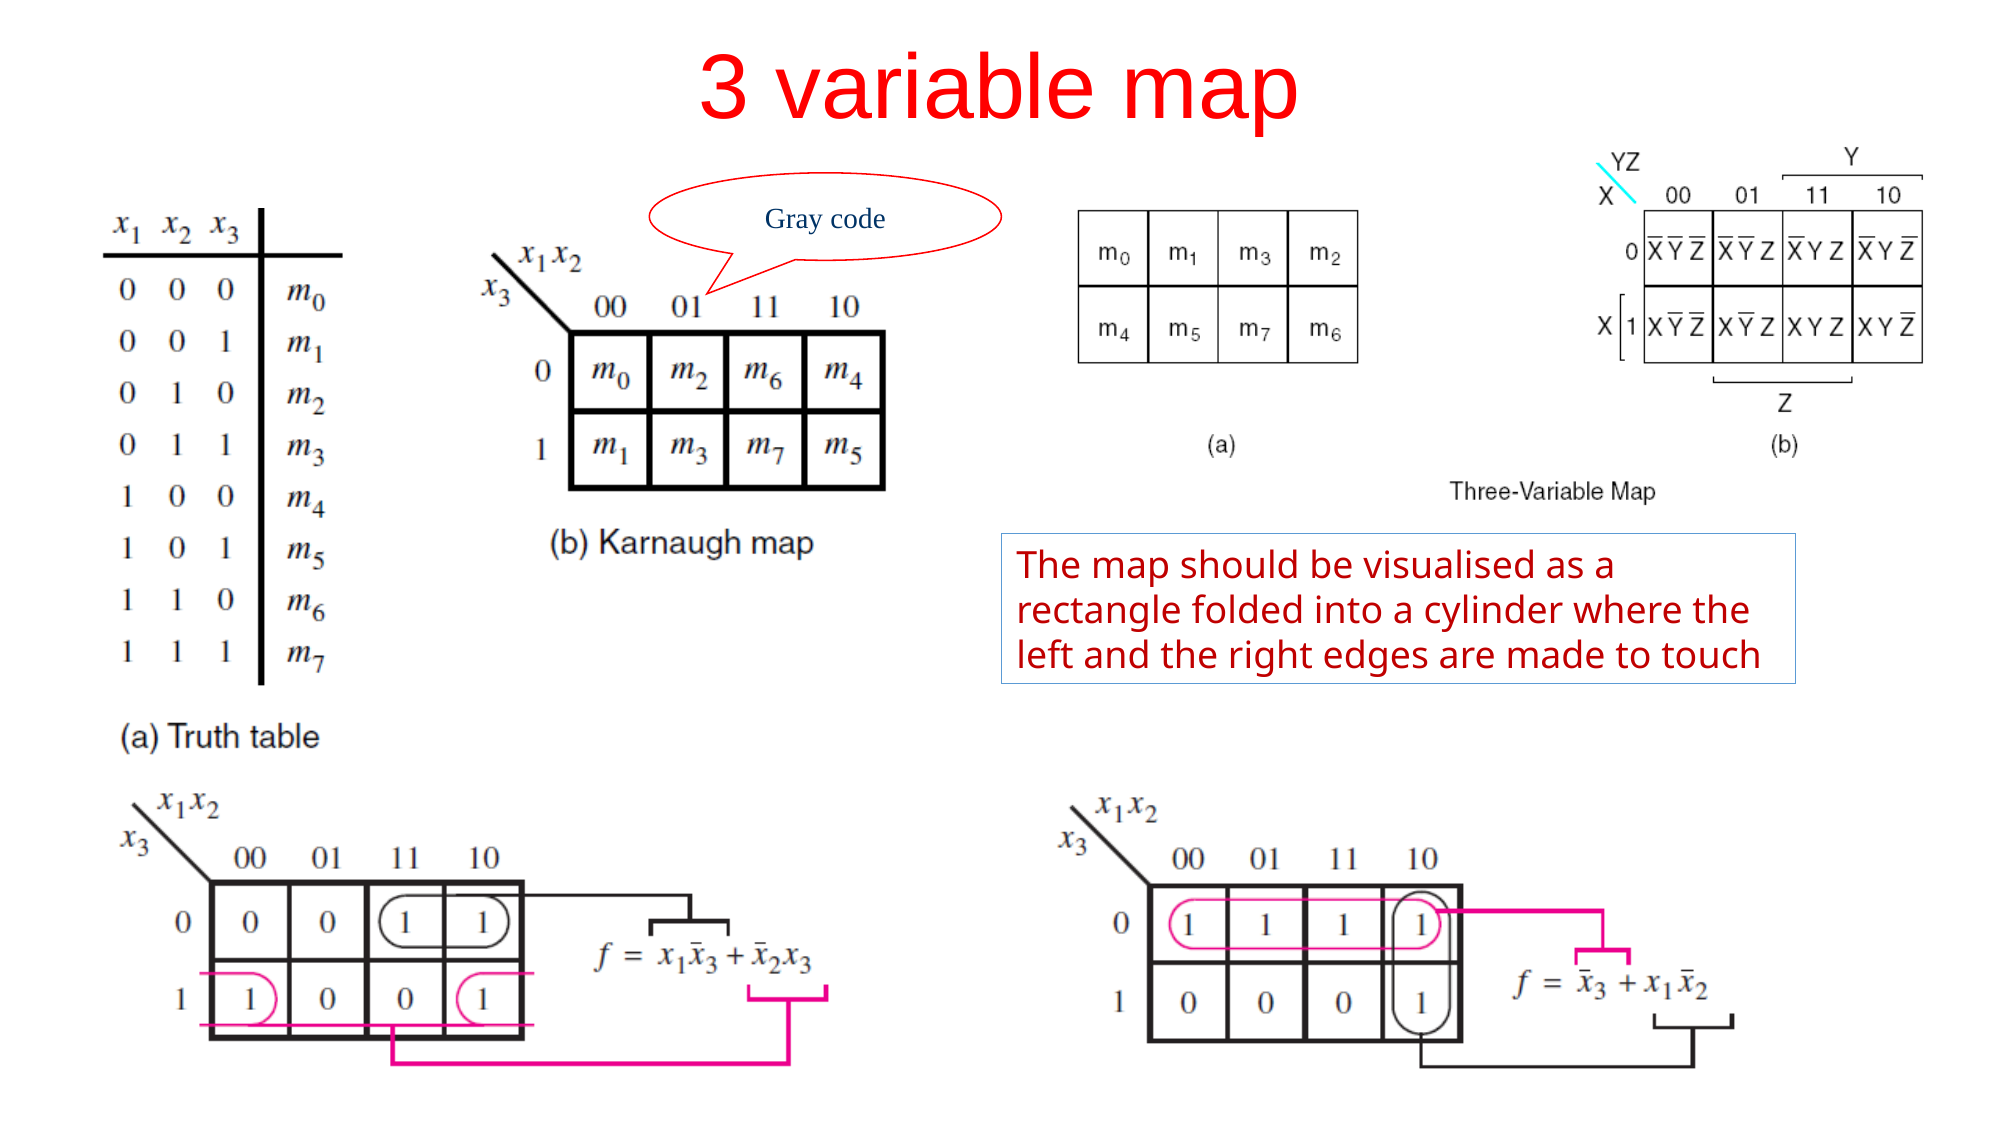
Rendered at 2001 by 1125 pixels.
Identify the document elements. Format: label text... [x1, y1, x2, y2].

title 3 variable map [137, 15, 1863, 163]
picture [98, 789, 849, 1082]
text_box The map should be visualised as a rectangle folded into a cylinder where the left and the right edges are made to touch [1001, 533, 1796, 684]
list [94, 208, 908, 767]
text_box Gray code [652, 172, 1002, 256]
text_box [1044, 104, 1957, 535]
picture [1036, 793, 1744, 1078]
